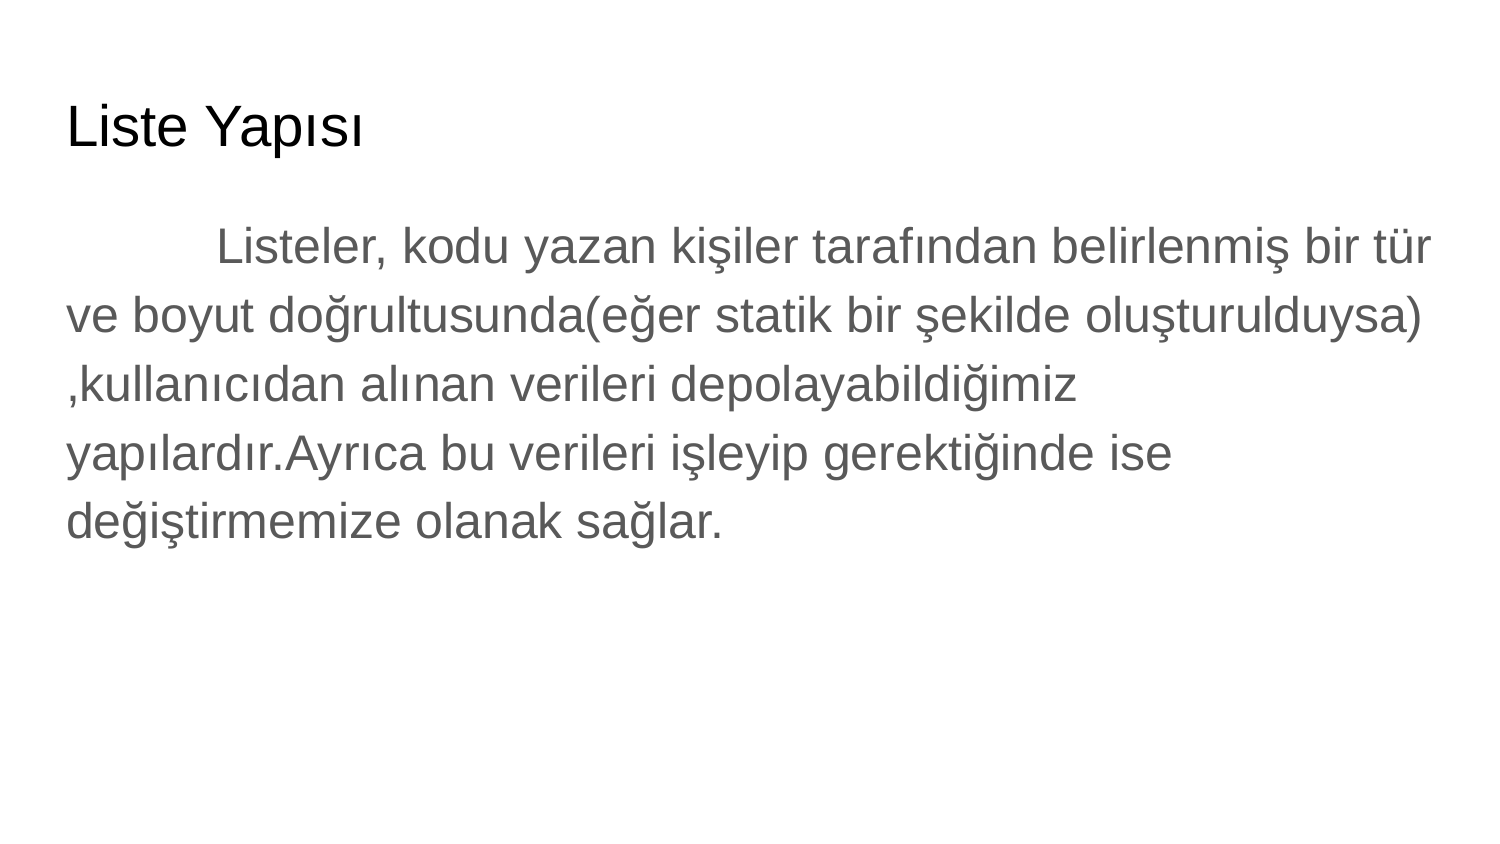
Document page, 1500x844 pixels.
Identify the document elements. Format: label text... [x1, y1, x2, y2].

title Liste Yapısı [51, 72, 1449, 167]
list Listeler, kodu yazan kişiler tarafından belirlenmiş bir tür ve boyut doğrultusunda(eğer statik bir şekilde oluşturulduysa) ,kullanıcıdan alınan verileri depolayabildiğimiz yapılardır.Ayrıca bu verileri işleyip gerektiğinde ise değiştirmemize olanak sağlar. [51, 189, 1449, 750]
